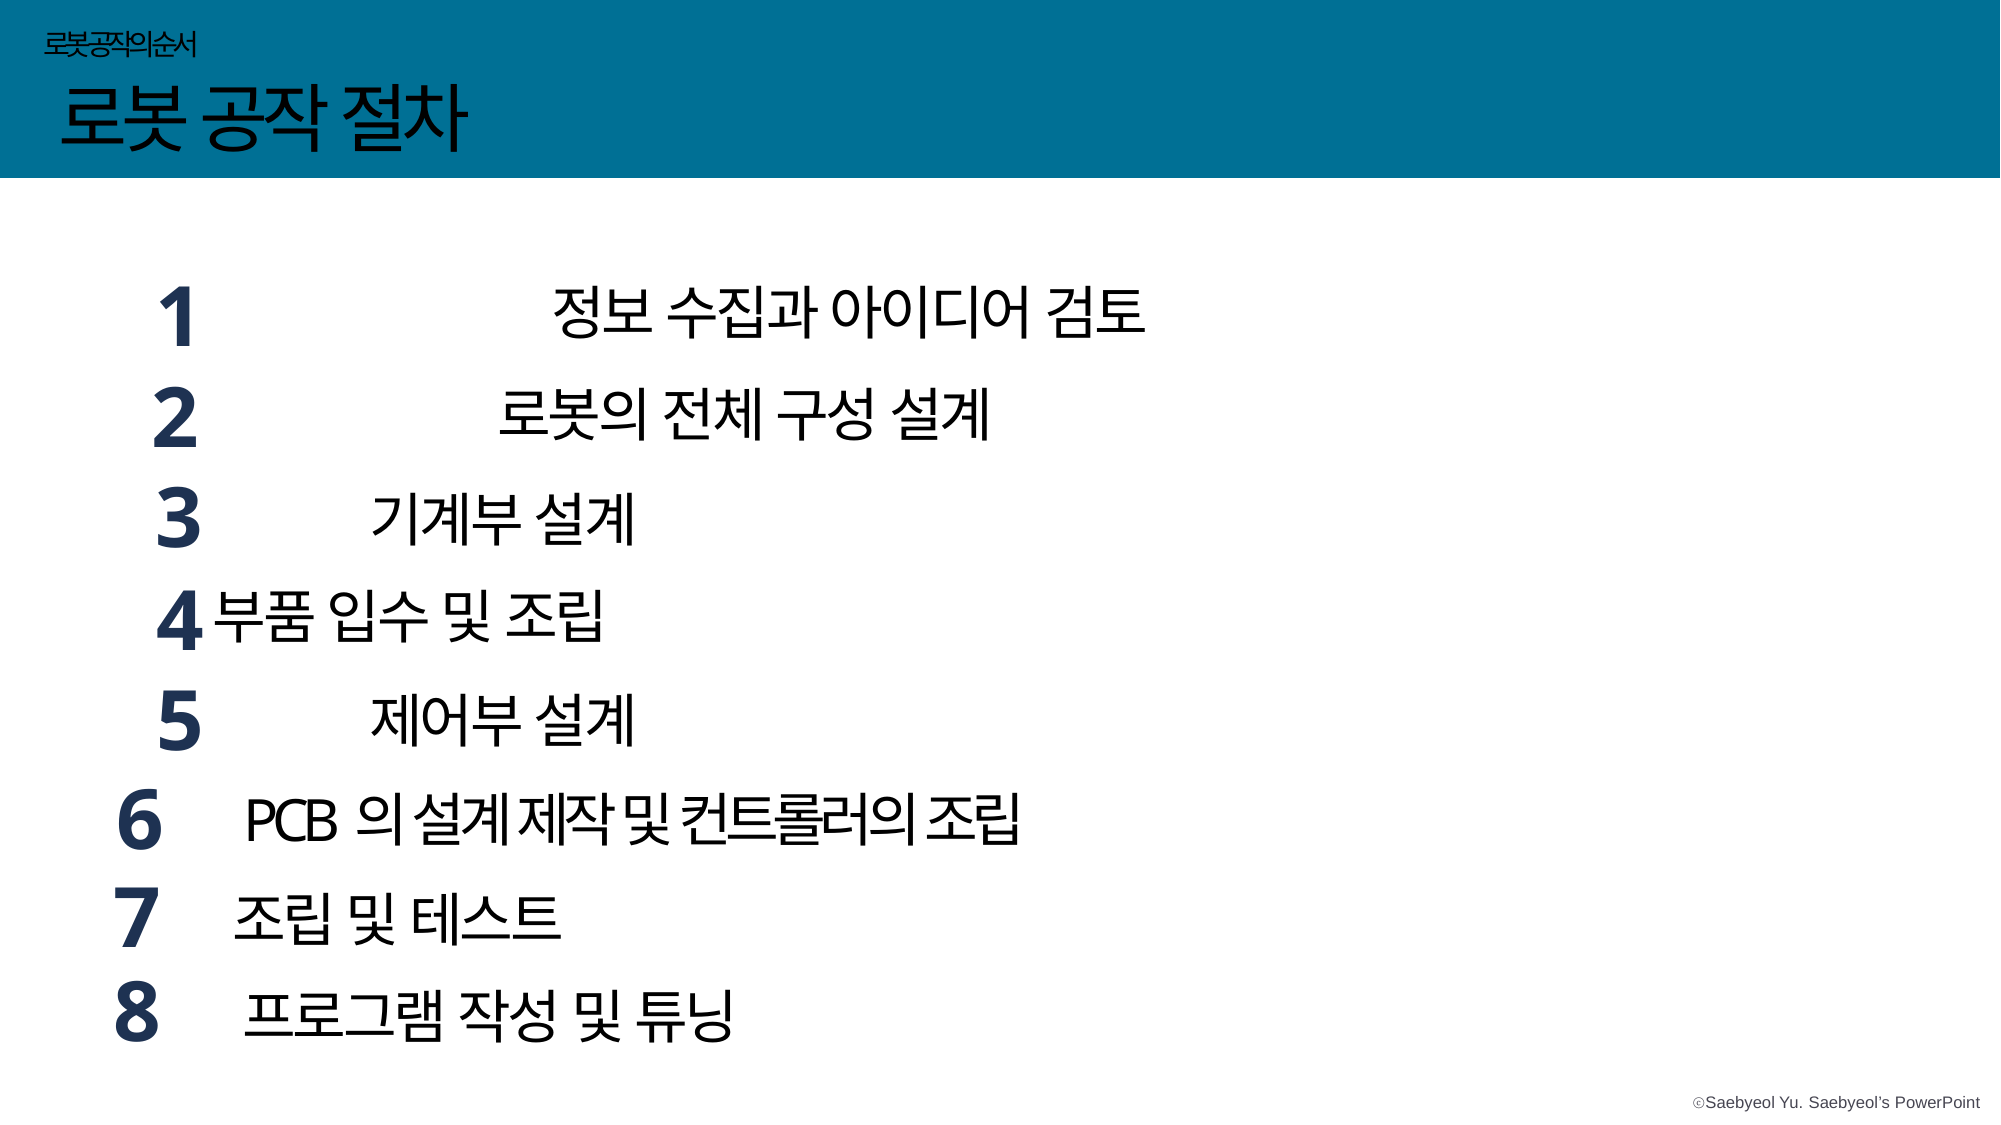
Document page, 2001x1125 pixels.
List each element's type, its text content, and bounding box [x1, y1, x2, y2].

text_box 7 [99, 856, 177, 951]
text_box 6 [102, 758, 180, 874]
text_box 프로그램 작성 및 튜닝 [227, 972, 754, 1058]
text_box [98, 256, 1502, 735]
text_box 조립 및 테스트 [217, 875, 579, 961]
text_box PCB의 설계 제작 및 컨트롤러의 조립 [228, 775, 1041, 861]
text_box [0, 0, 2000, 177]
text_box 8 [99, 951, 177, 1066]
